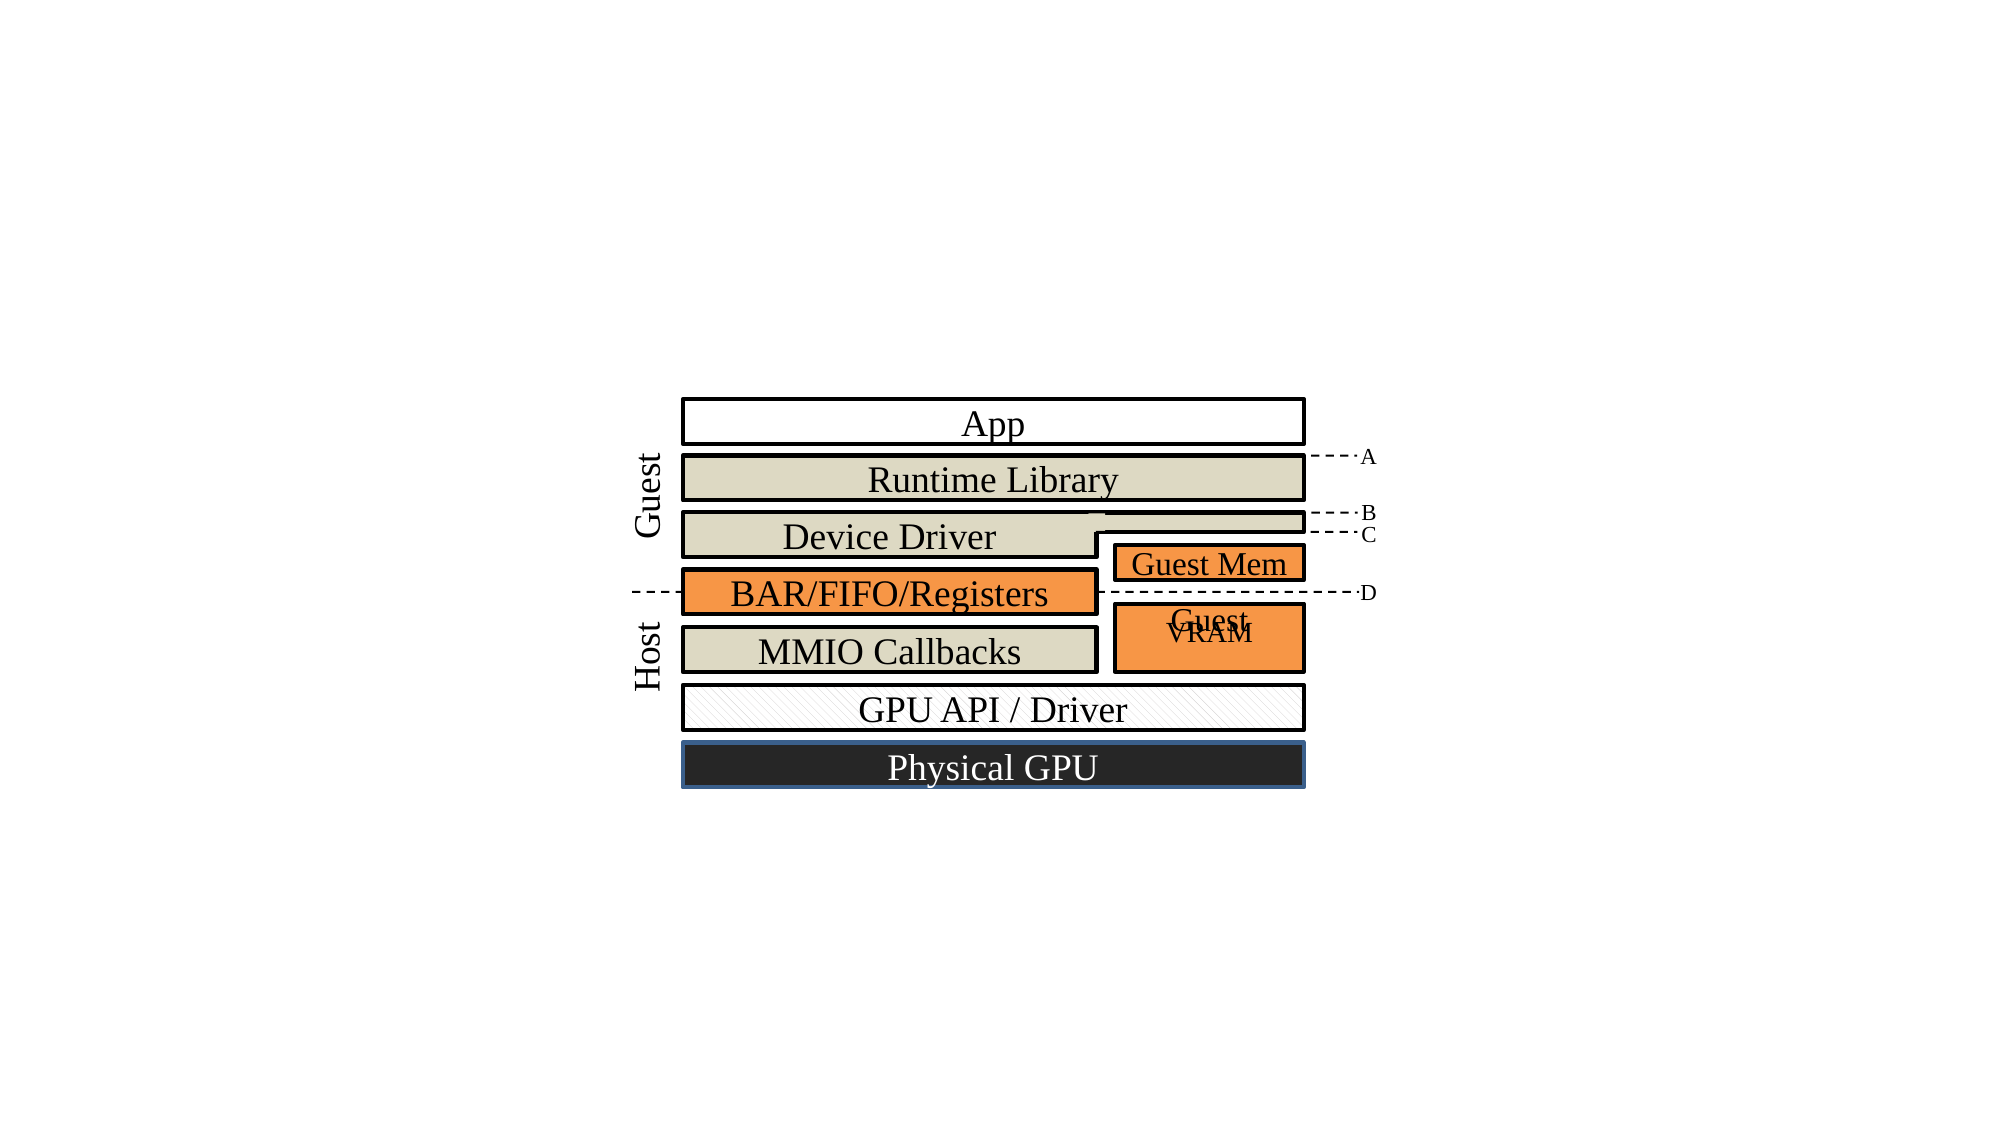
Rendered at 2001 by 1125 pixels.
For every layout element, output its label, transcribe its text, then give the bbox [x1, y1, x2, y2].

text_box MMIO Callbacks [681, 625, 1099, 674]
text_box Device Driver [681, 510, 1099, 559]
text_box D [1345, 570, 1392, 613]
text_box Host [614, 607, 675, 708]
text_box B [1346, 490, 1392, 512]
text_box Guest [614, 437, 675, 555]
text_box C [1346, 512, 1392, 555]
text_box [1099, 510, 1306, 534]
text_box A [1345, 433, 1392, 477]
text_box GPU API / Driver [681, 683, 1306, 732]
text_box Guest VRAM [1113, 602, 1306, 674]
text_box Runtime Library [681, 453, 1306, 502]
text_box App [681, 397, 1306, 446]
text_box Guest Mem [1113, 543, 1306, 582]
text_box [1086, 514, 1107, 534]
text_box Physical GPU [681, 740, 1306, 789]
text_box BAR/FIFO/Registers [681, 567, 1099, 616]
